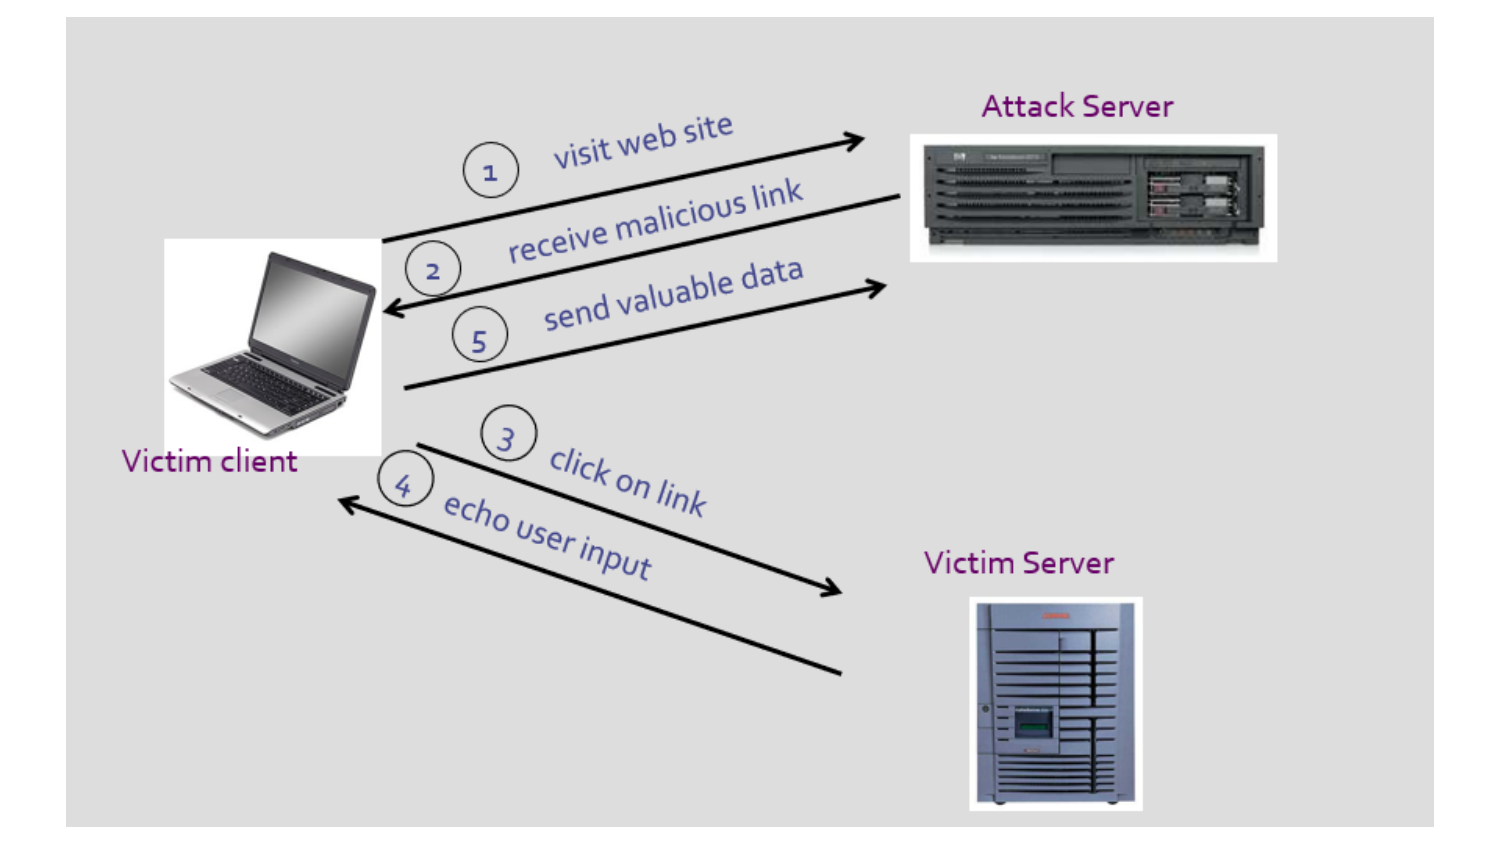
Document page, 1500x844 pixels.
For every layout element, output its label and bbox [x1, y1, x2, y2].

picture [65, 16, 1434, 827]
